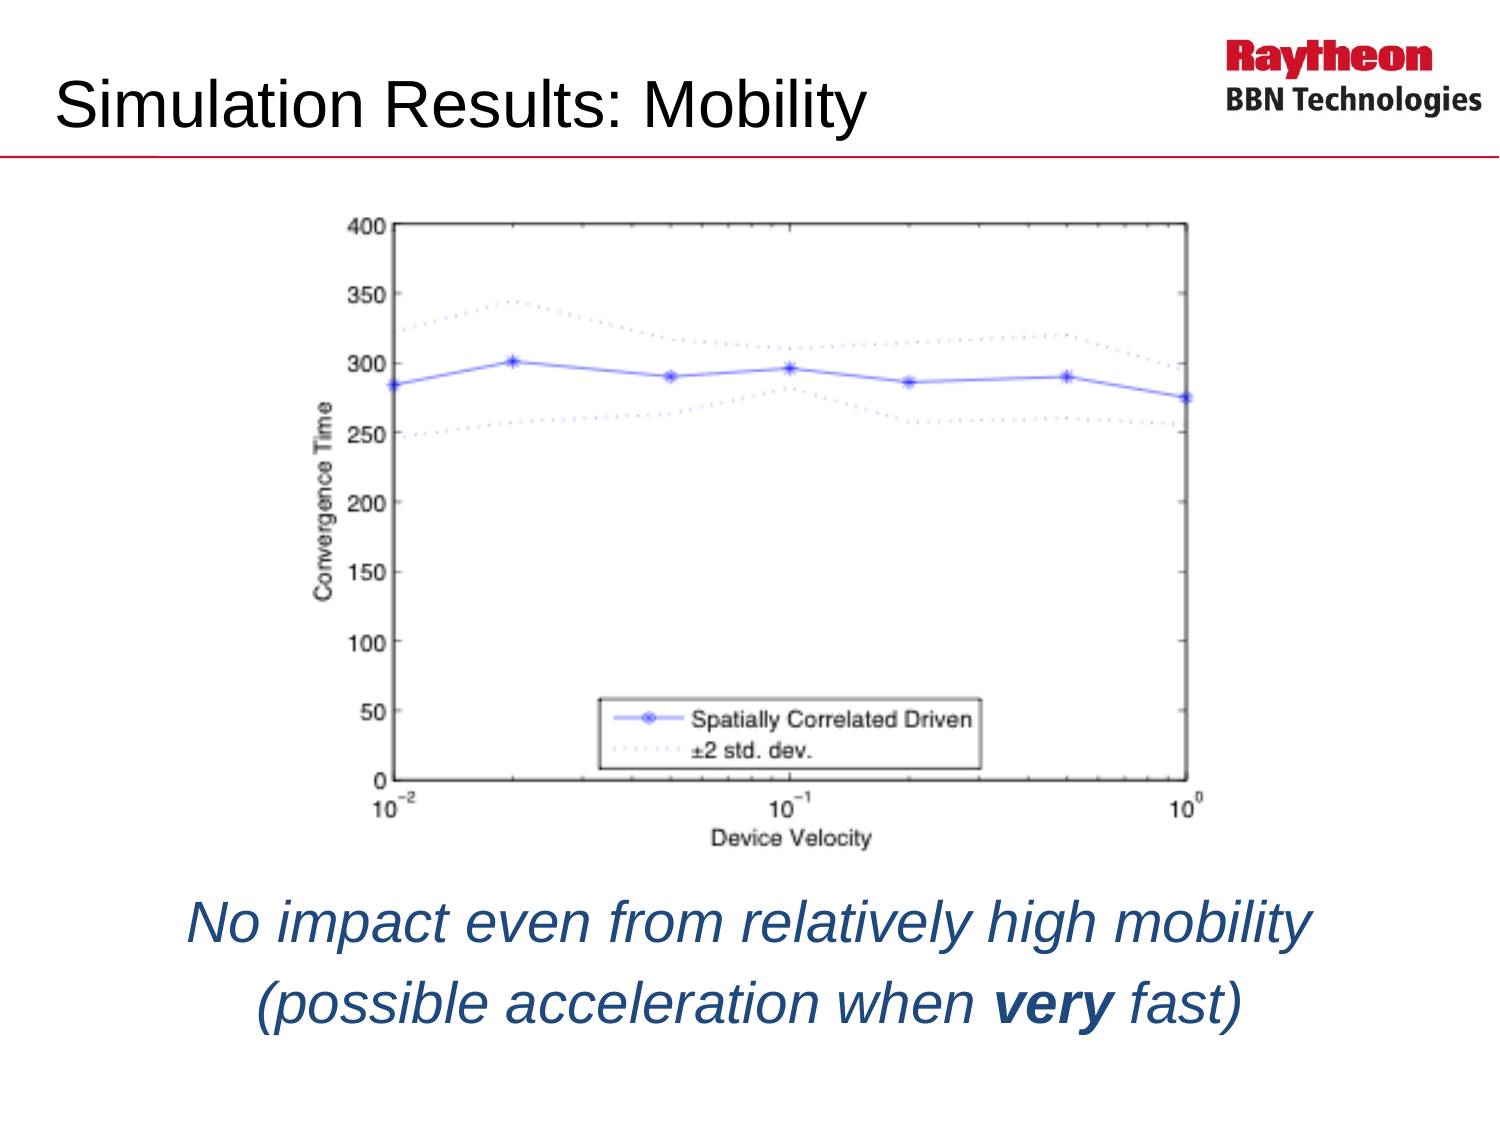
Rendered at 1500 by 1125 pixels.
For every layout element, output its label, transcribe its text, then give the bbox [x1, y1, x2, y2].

picture [1222, 36, 1484, 121]
title Simulation Results: Mobility [39, 44, 1390, 158]
picture [303, 197, 1213, 856]
list No impact even from relatively high mobility (possible acceleration when very fast) [74, 876, 1426, 1026]
